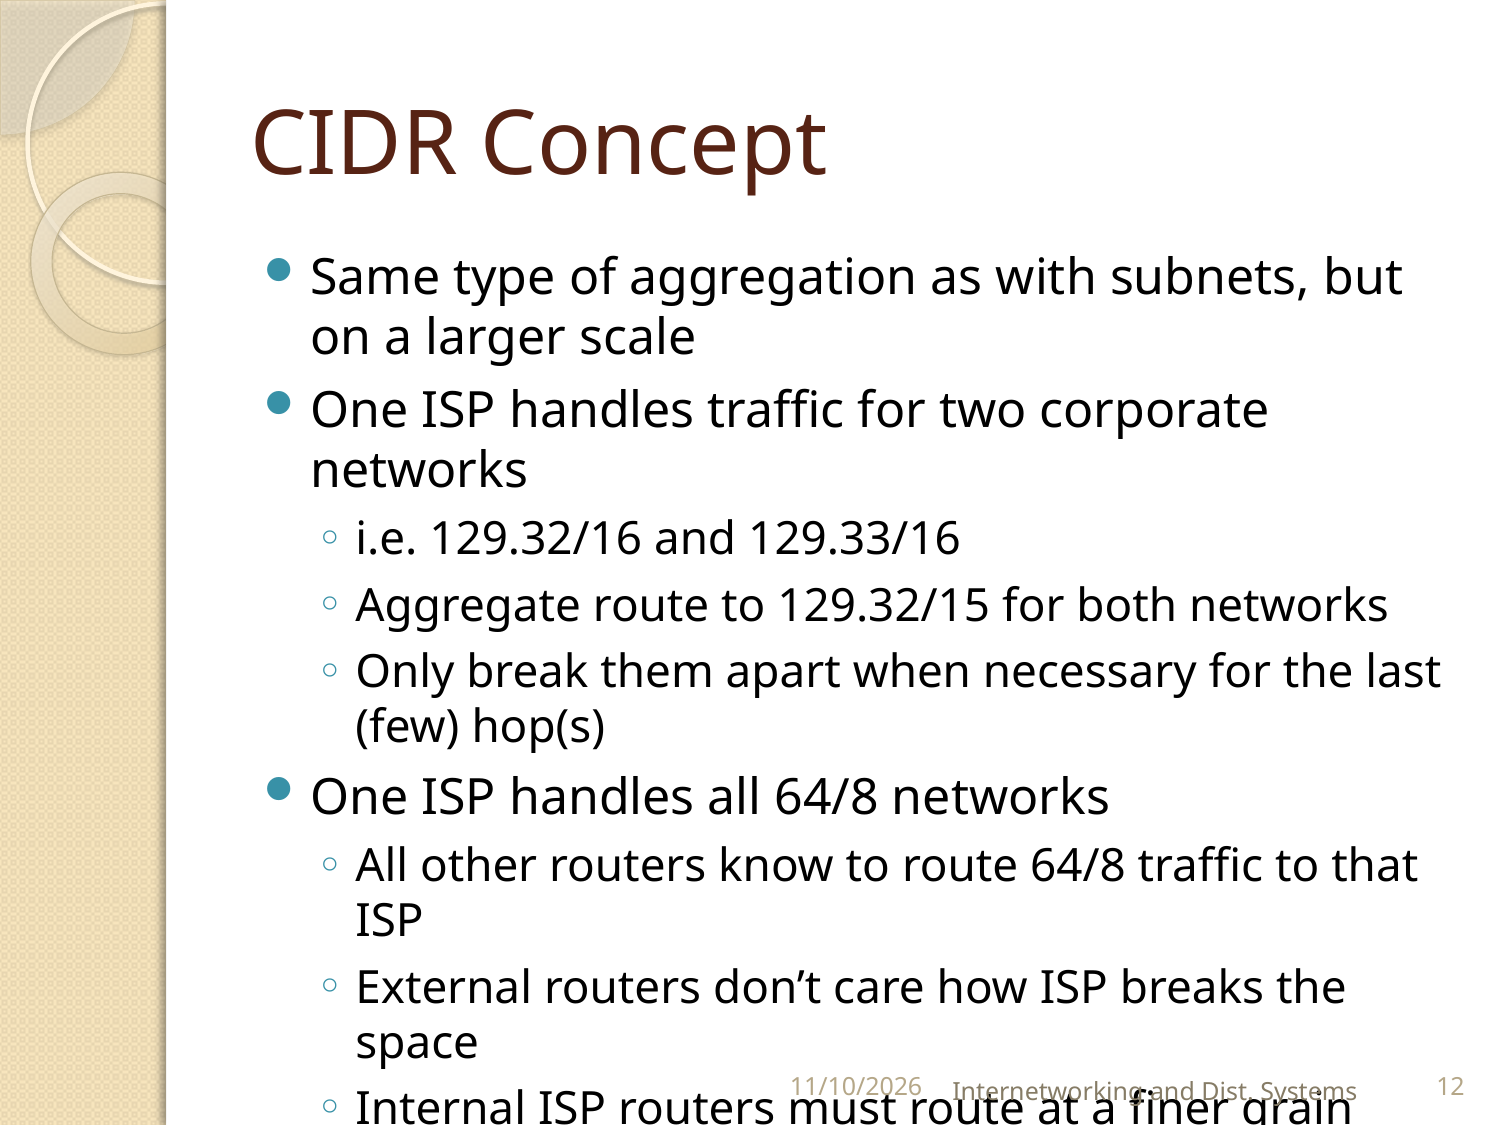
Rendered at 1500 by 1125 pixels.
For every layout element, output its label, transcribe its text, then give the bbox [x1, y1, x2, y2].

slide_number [587, 1034, 937, 1113]
title CIDR Concept [235, 45, 1466, 233]
footer Internetworking and Dist. Systems [937, 1034, 1413, 1113]
slide_number 12 [1413, 1034, 1488, 1113]
list Same type of aggregation as with subnets, but on a larger scale One ISP handles traffic for two corporate networks i.e. 129.32/16 and 129.33/16 Aggregate route to 129.32/15 for both networks Only break them apart when necessary for the last (few) hop(s) One ISP handles all 64/8 networks All other routers know to route 64/8 traffic to that ISP External routers don’t care how ISP breaks the space Internal ISP routers must route at a finer grain [235, 237, 1466, 1026]
